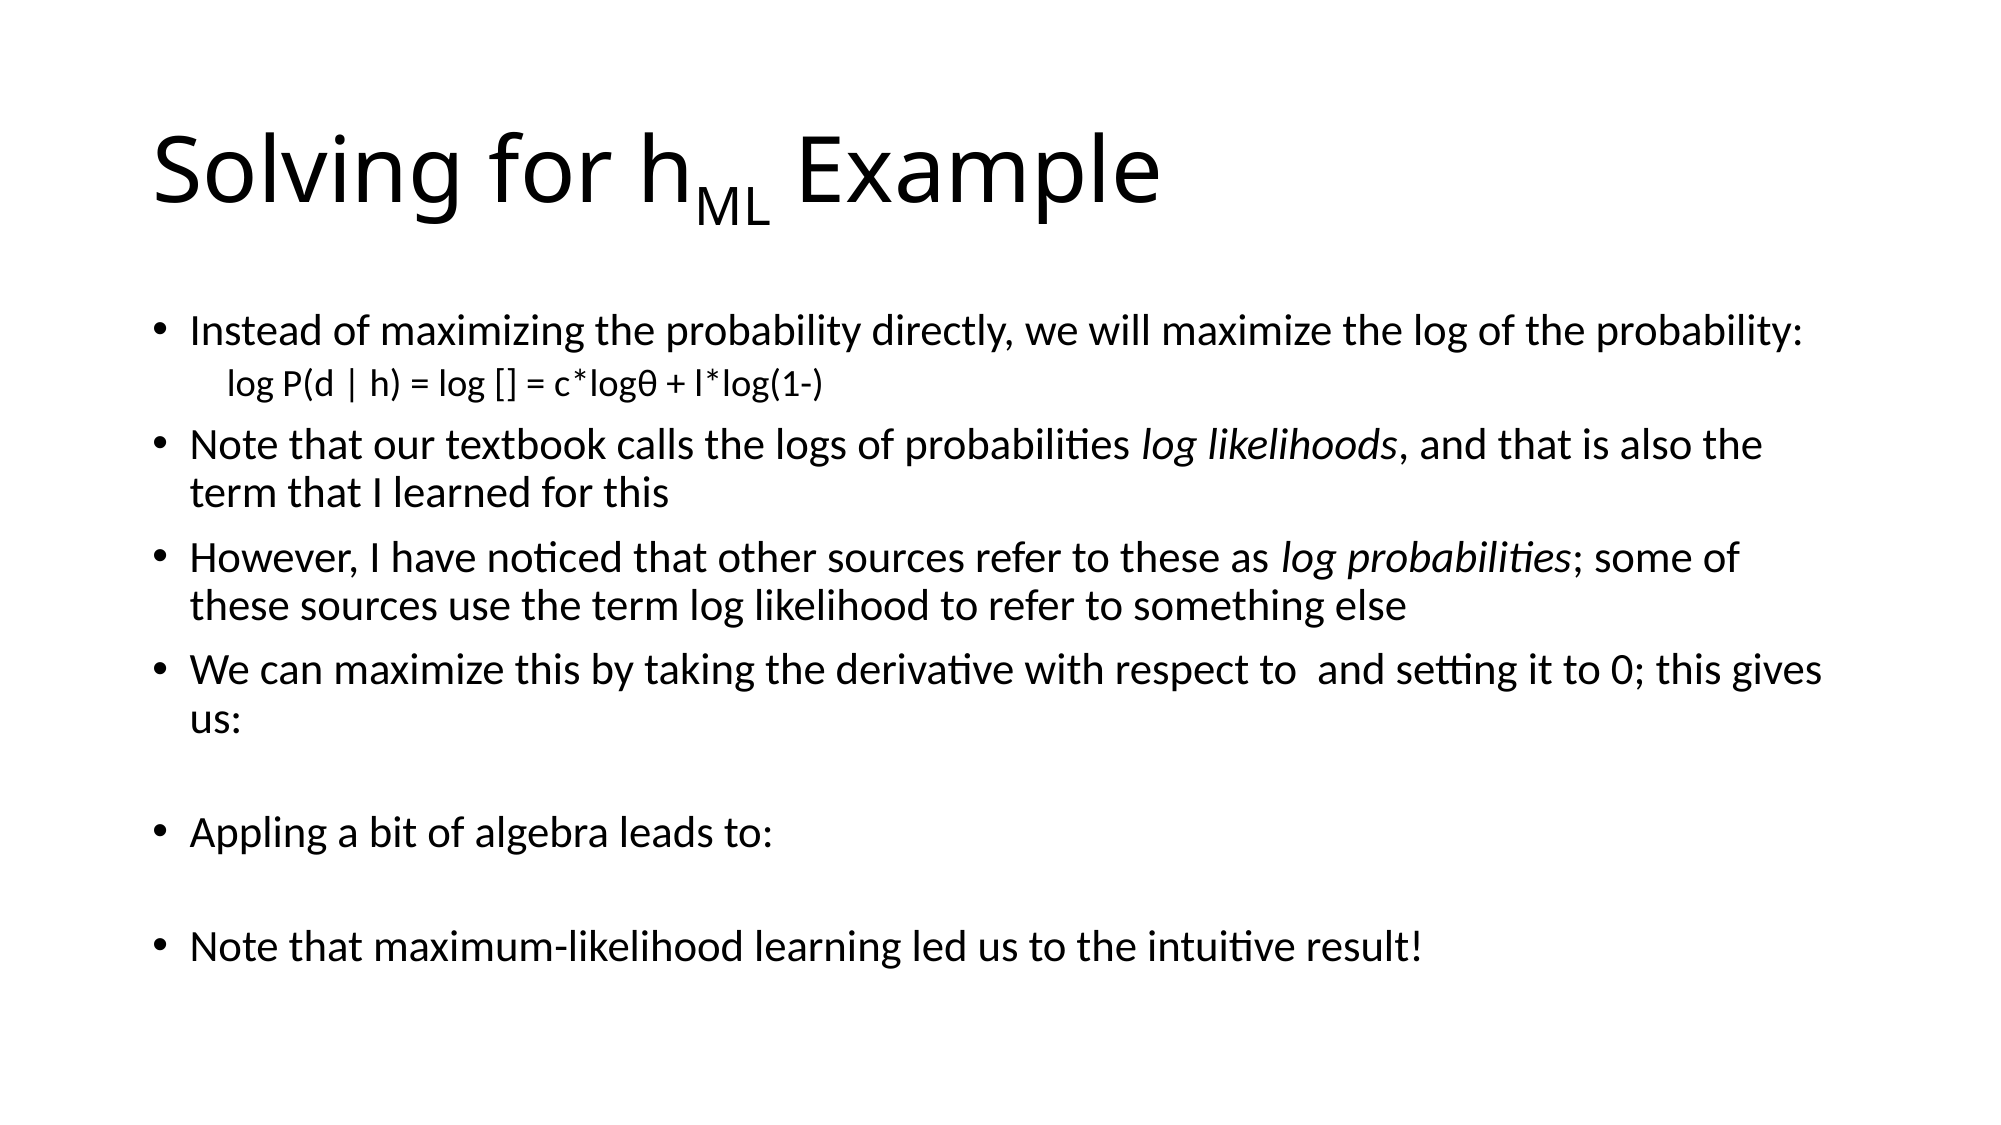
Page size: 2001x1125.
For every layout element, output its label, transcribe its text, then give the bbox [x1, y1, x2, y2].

title Solving for hML Example [137, 59, 1863, 278]
